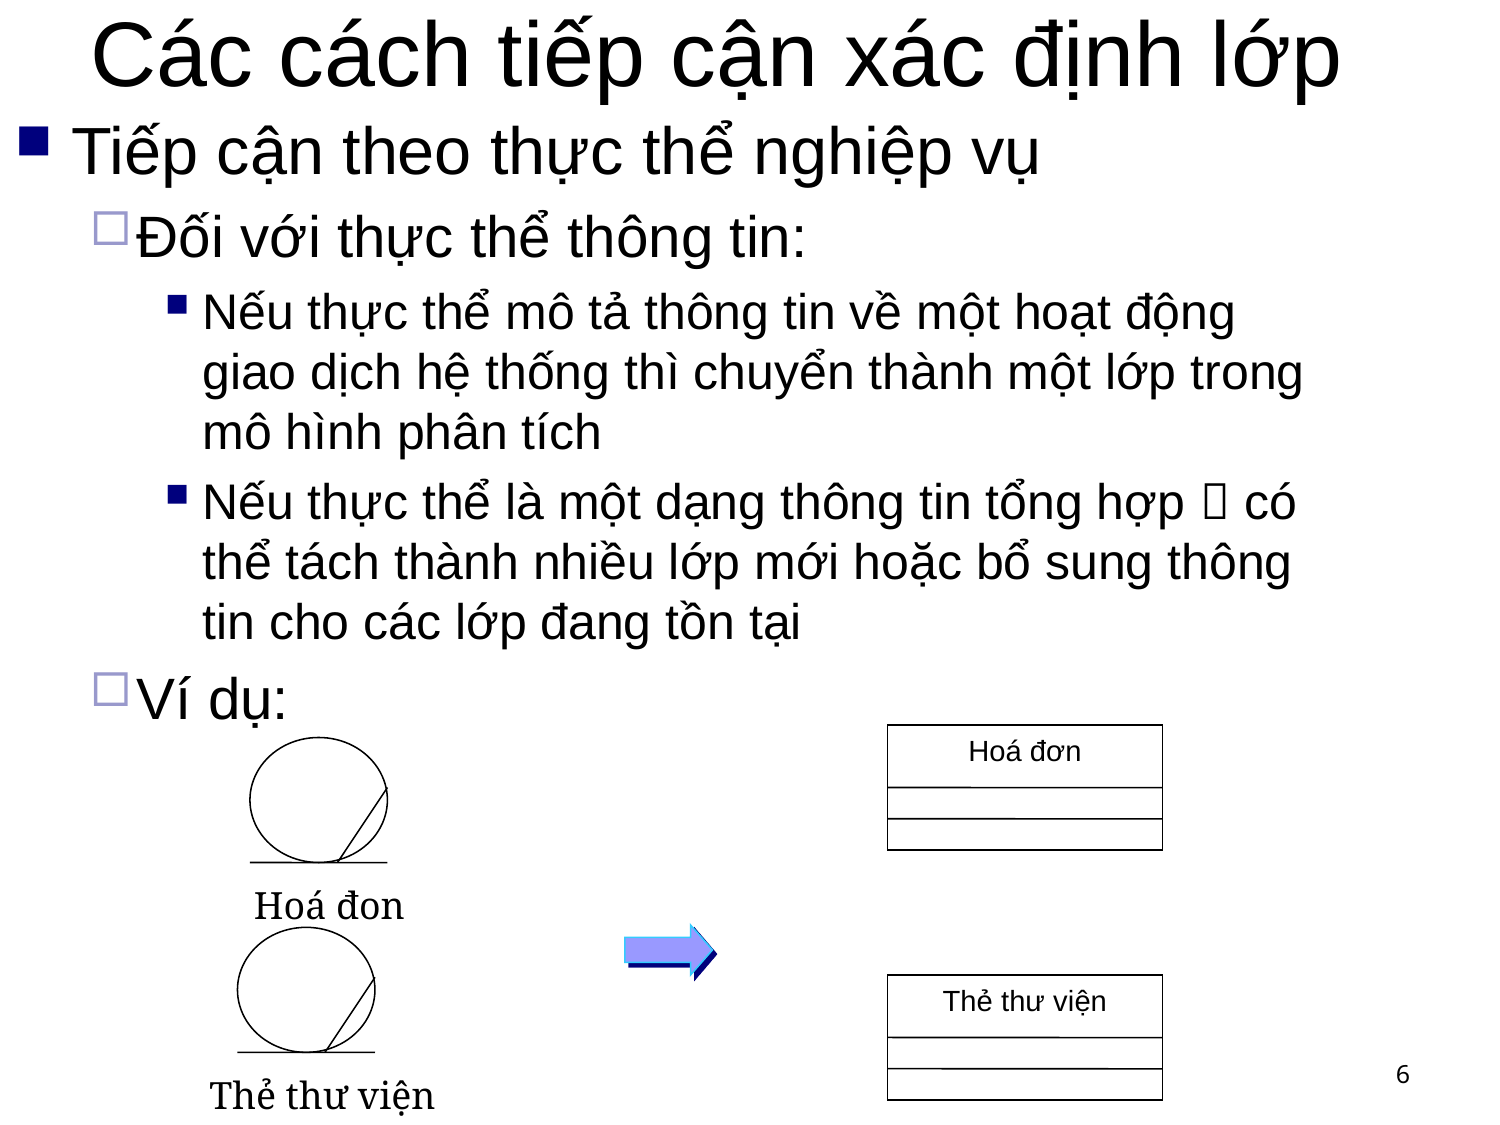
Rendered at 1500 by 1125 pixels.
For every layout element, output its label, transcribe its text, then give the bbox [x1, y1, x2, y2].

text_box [237, 927, 376, 1053]
slide_number 6 [1166, 1024, 1426, 1101]
text_box Hoá đon [239, 874, 420, 935]
text_box Thẻ thư viện [194, 1064, 451, 1125]
title Các cách tiếp cận xác định lớp [74, 0, 1426, 163]
text_box [624, 924, 713, 976]
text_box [887, 724, 1163, 851]
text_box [249, 737, 388, 863]
list Tiếp cận theo thực thể nghiệp vụ Đối với thực thể thông tin: Nếu thực thể mô tả thông tin về một hoạt động giao dịch hệ thống thì chuyển thành một lớp trong mô hình phân tích Nếu thực thể là một dạng thông tin tổng hợp  có thể tách thành nhiều lớp mới hoặc bổ sung thông tin cho các lớp đang tồn tại Ví dụ: [0, 99, 1351, 843]
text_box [887, 974, 1163, 1101]
